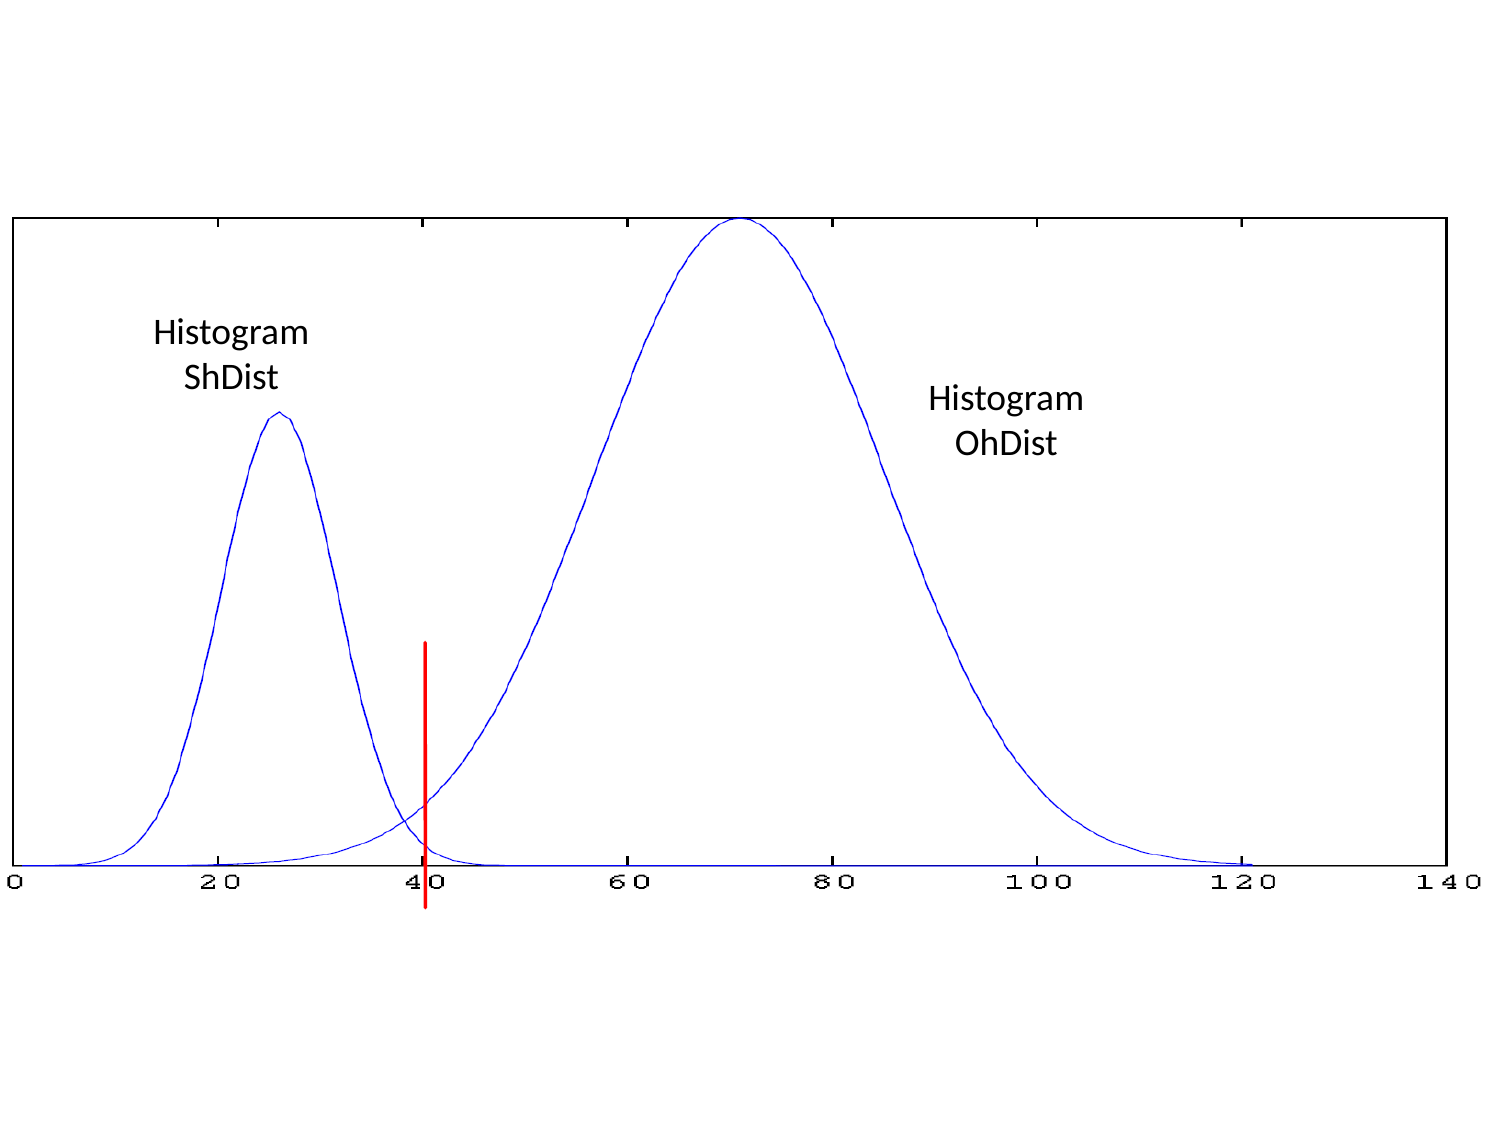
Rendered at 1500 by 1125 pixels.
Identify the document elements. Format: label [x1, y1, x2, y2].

picture [0, 212, 1500, 913]
